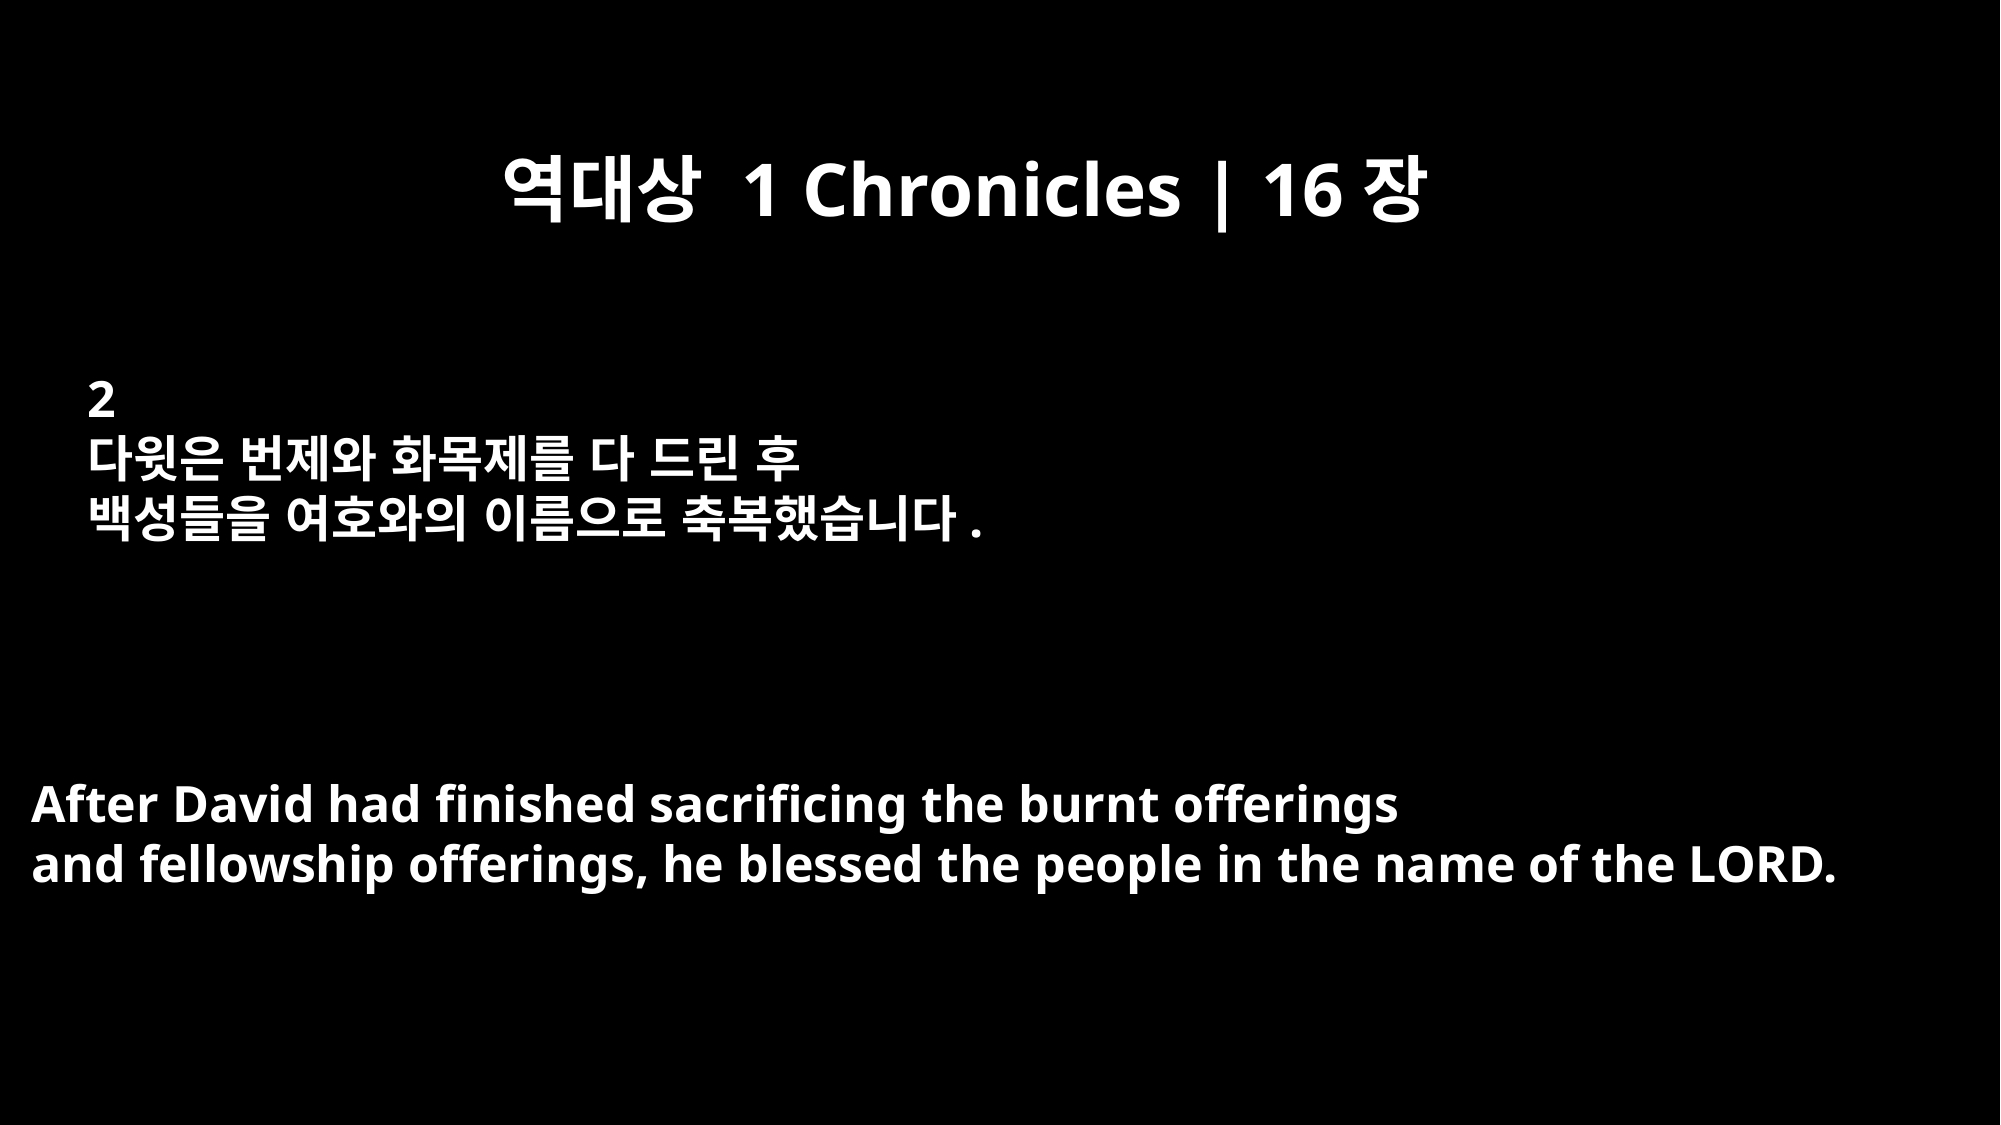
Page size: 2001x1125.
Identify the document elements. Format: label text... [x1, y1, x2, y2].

text_box 역대상 1 Chronicles | 16장 [487, 136, 1445, 239]
text_box After David had finished sacrificing the burnt offerings and fellowship offerings, he blessed the people in the name of the LORD. [16, 764, 1854, 900]
text_box 2 다윗은 번제와 화목제를 다 드린 후 백성들을 여호와의 이름으로 축복했습니다. [73, 359, 999, 555]
